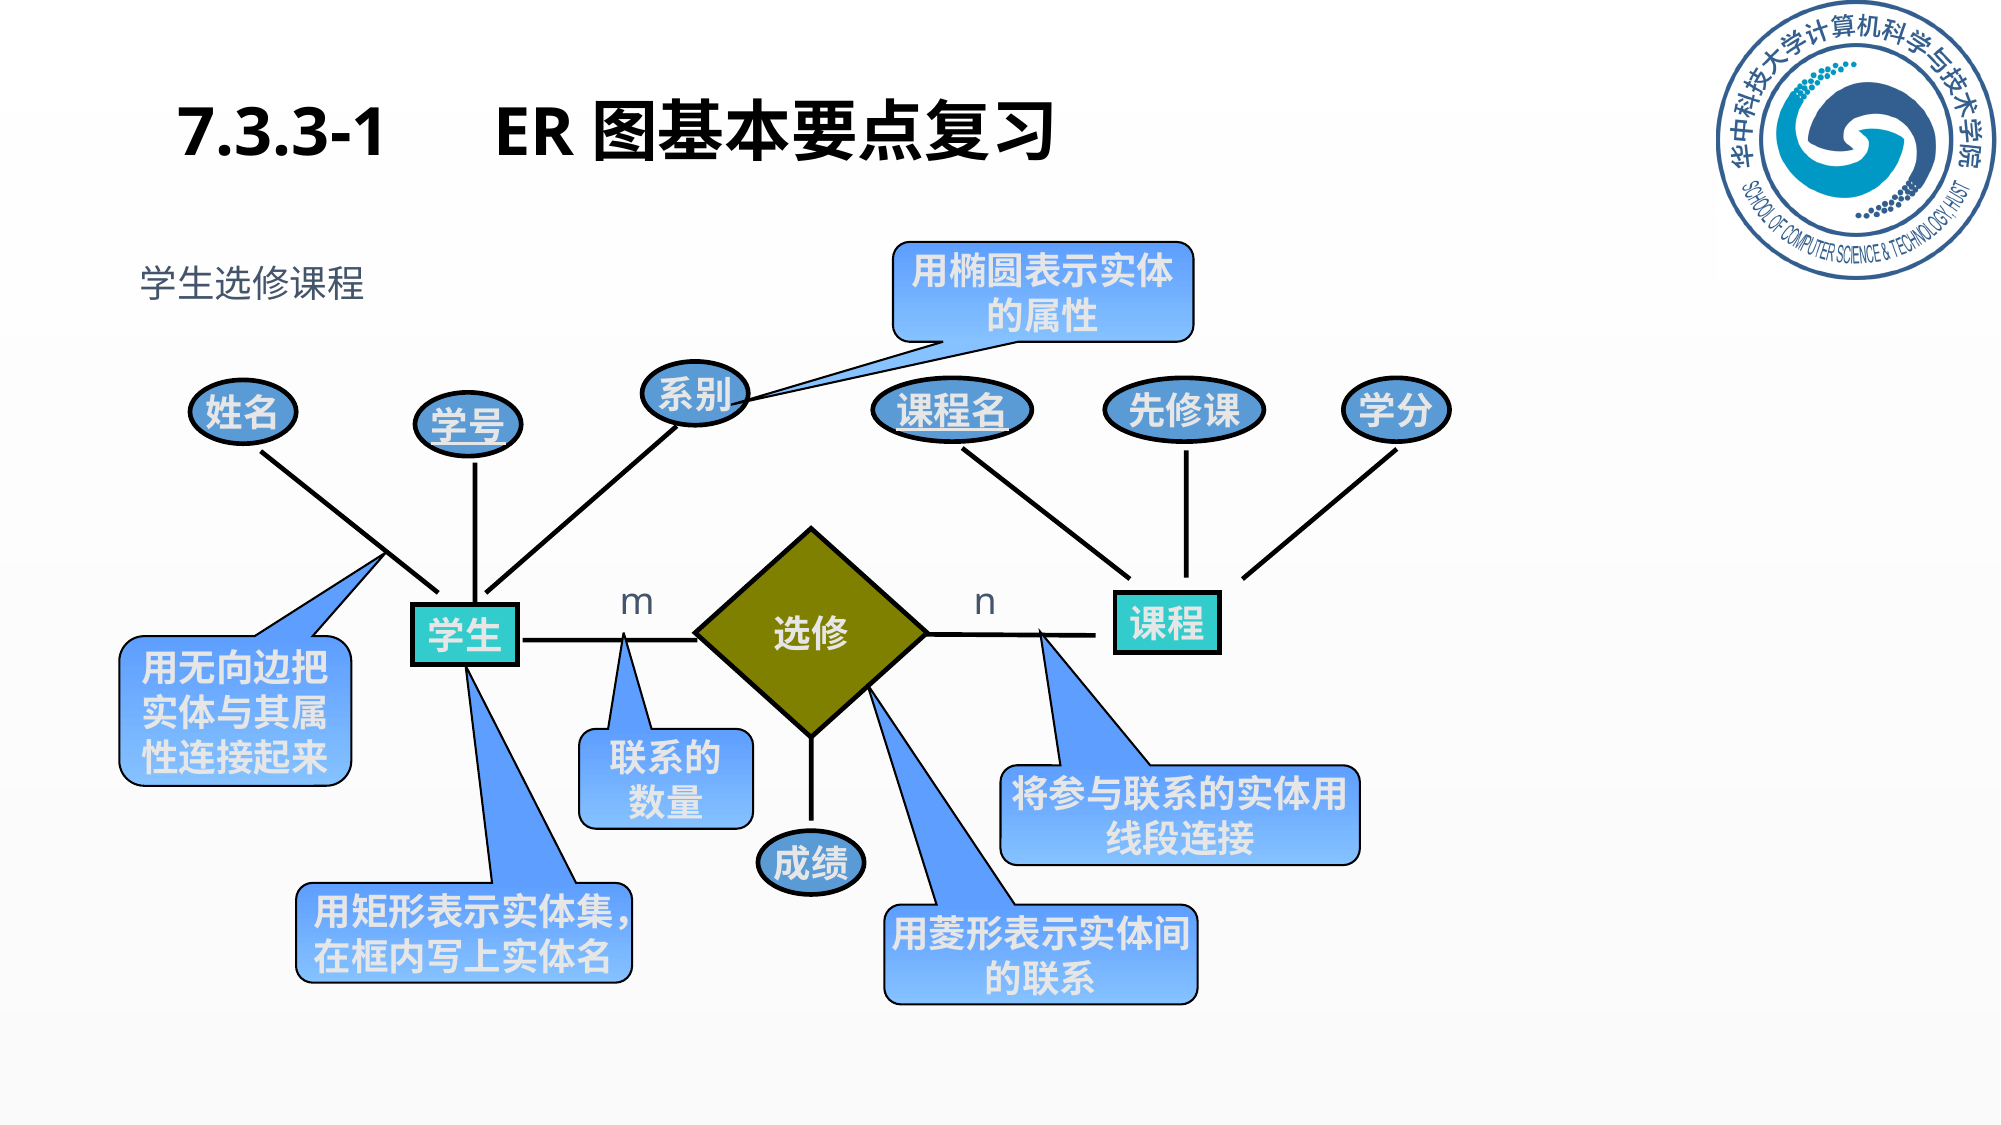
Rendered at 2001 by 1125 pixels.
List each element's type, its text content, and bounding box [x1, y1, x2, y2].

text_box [119, 241, 1450, 1005]
title 7.3.3-1 ER图基本要点复习 [162, 62, 1438, 205]
picture [1716, 0, 1999, 280]
